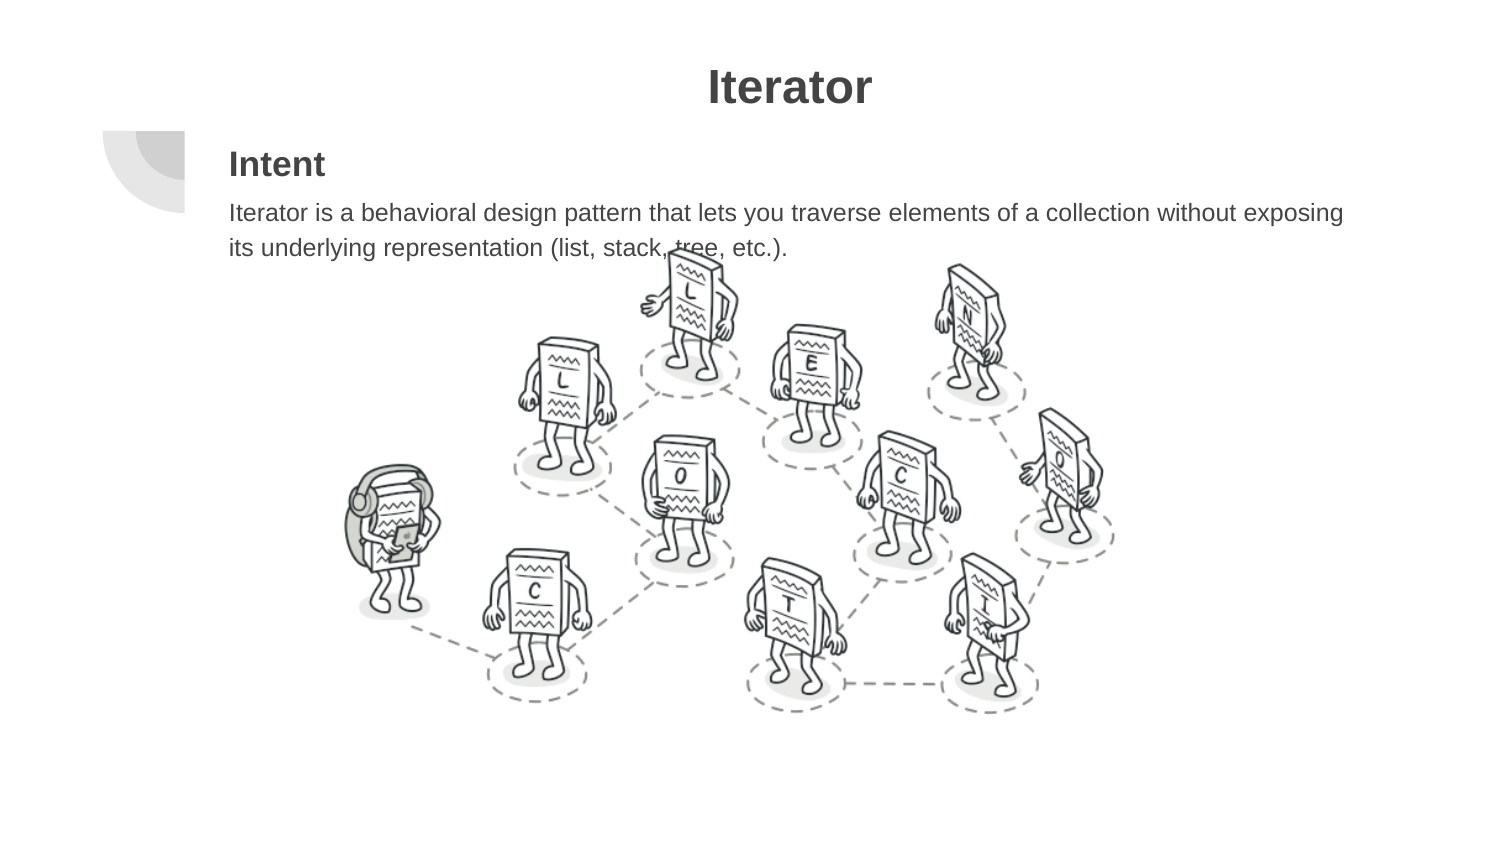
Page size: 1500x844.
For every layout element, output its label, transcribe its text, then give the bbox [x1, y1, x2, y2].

picture [333, 235, 1124, 730]
list Intent Iterator is a behavioral design pattern that lets you traverse elements of a collection without exposing its underlying representation (list, stack, tree, etc.). [213, 119, 1368, 301]
title Iterator [213, 32, 1368, 119]
